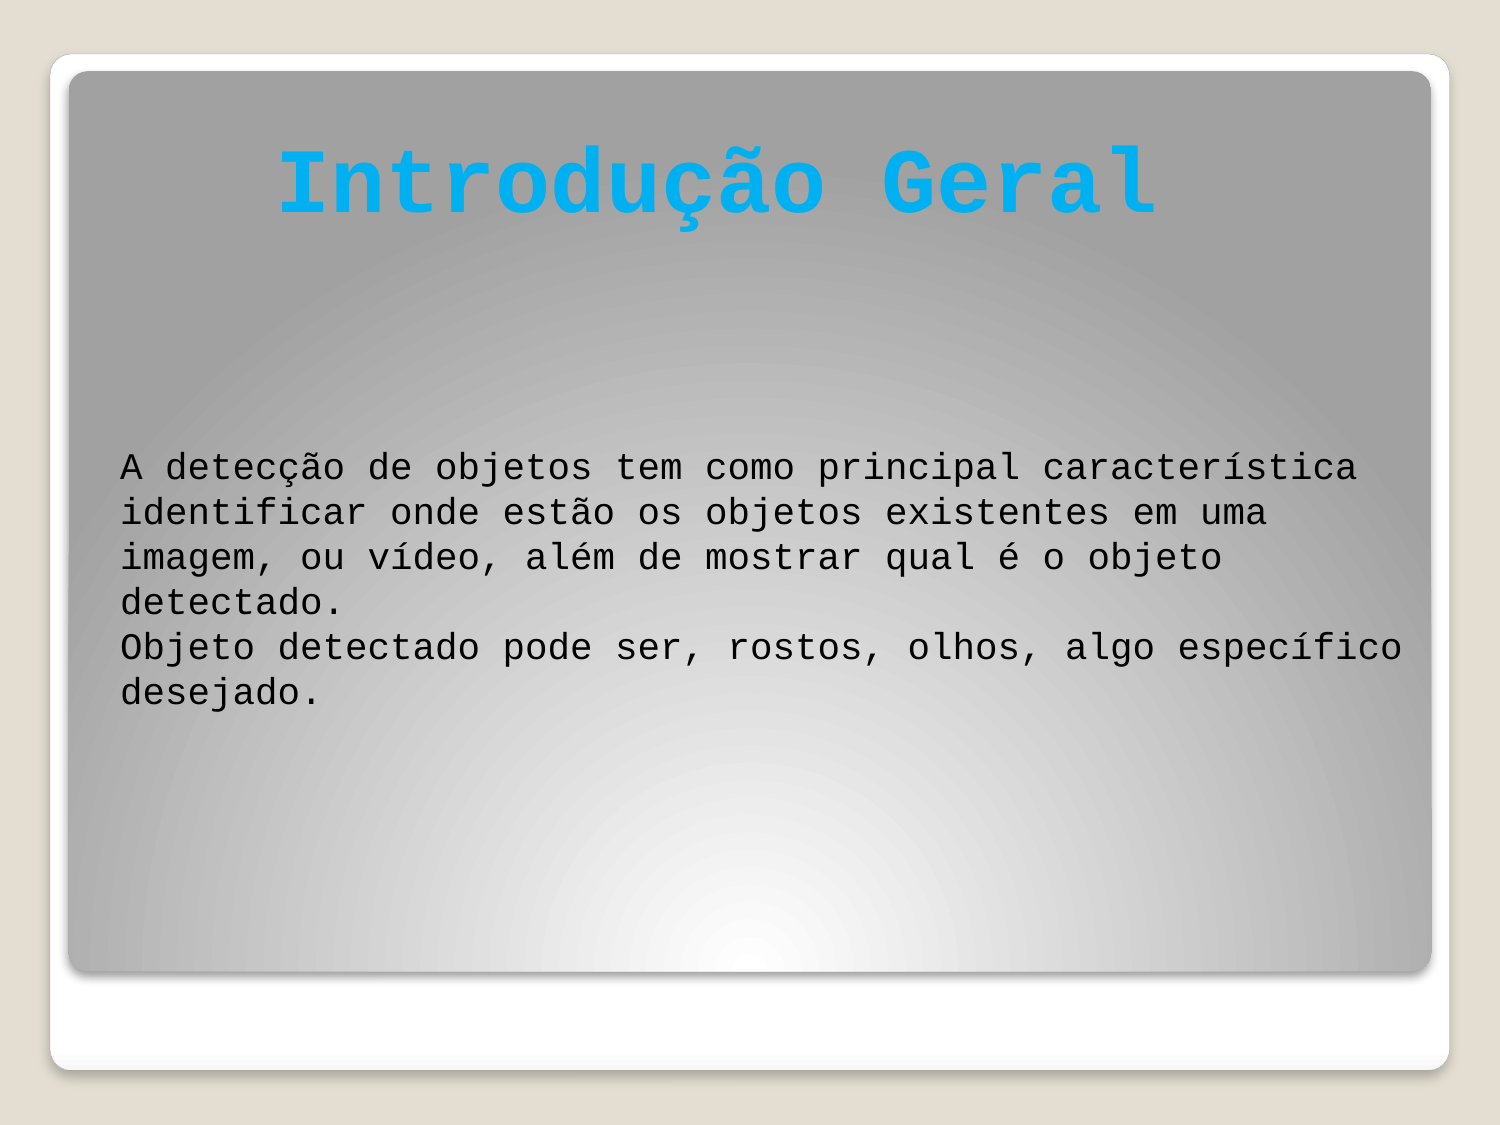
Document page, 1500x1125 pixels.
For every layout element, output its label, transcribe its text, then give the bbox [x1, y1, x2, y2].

title A detecção de objetos tem como principal característica identificar onde estão os objetos existentes em uma imagem, ou vídeo, além de mostrar qual é o objeto detectado. Objeto detectado pode ser, rostos, olhos, algo específico desejado. [105, 386, 1448, 794]
list Introdução Geral [210, 105, 1202, 265]
